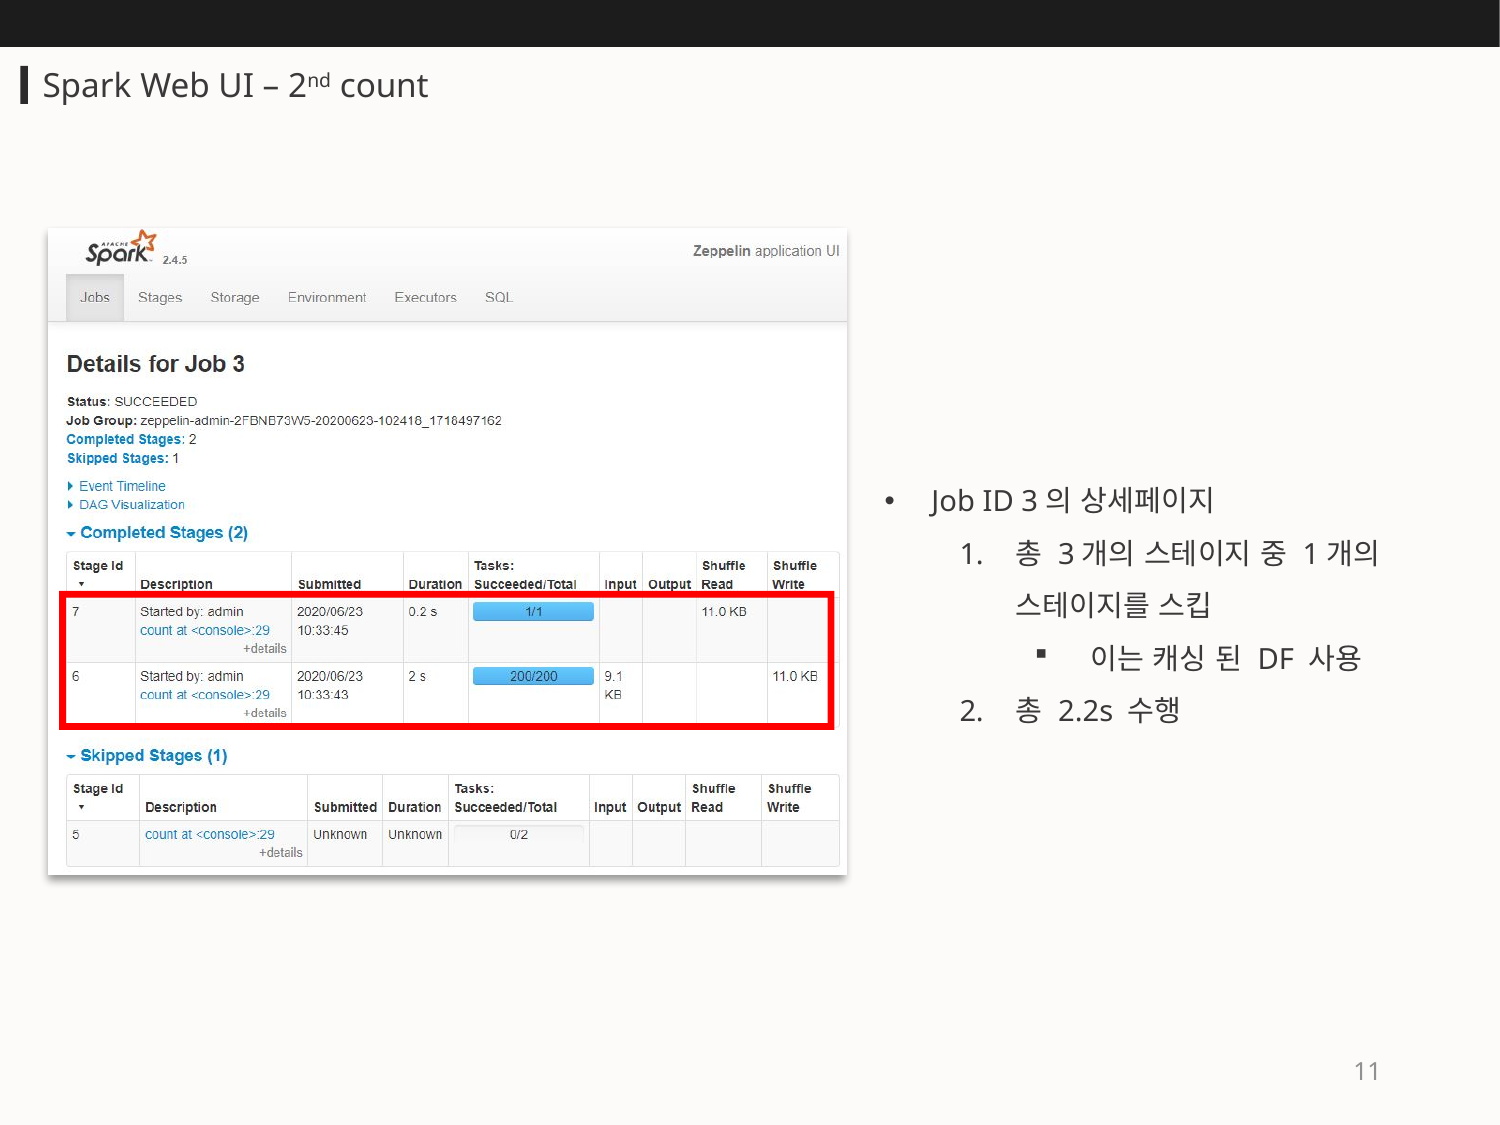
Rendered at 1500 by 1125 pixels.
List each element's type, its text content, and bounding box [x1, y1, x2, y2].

slide_number 11 [1059, 1042, 1397, 1103]
text_box [19, 65, 29, 105]
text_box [48, 228, 847, 875]
text_box [0, 0, 1500, 48]
text_box Job ID 3의 상세페이지 총 3개의 스테이지 중 1개의 스테이지를 스킵 이는 캐싱 된 DF 사용 총 2.2s 수행 [869, 457, 1436, 735]
text_box Spark Web UI – 2nd count [27, 56, 604, 112]
